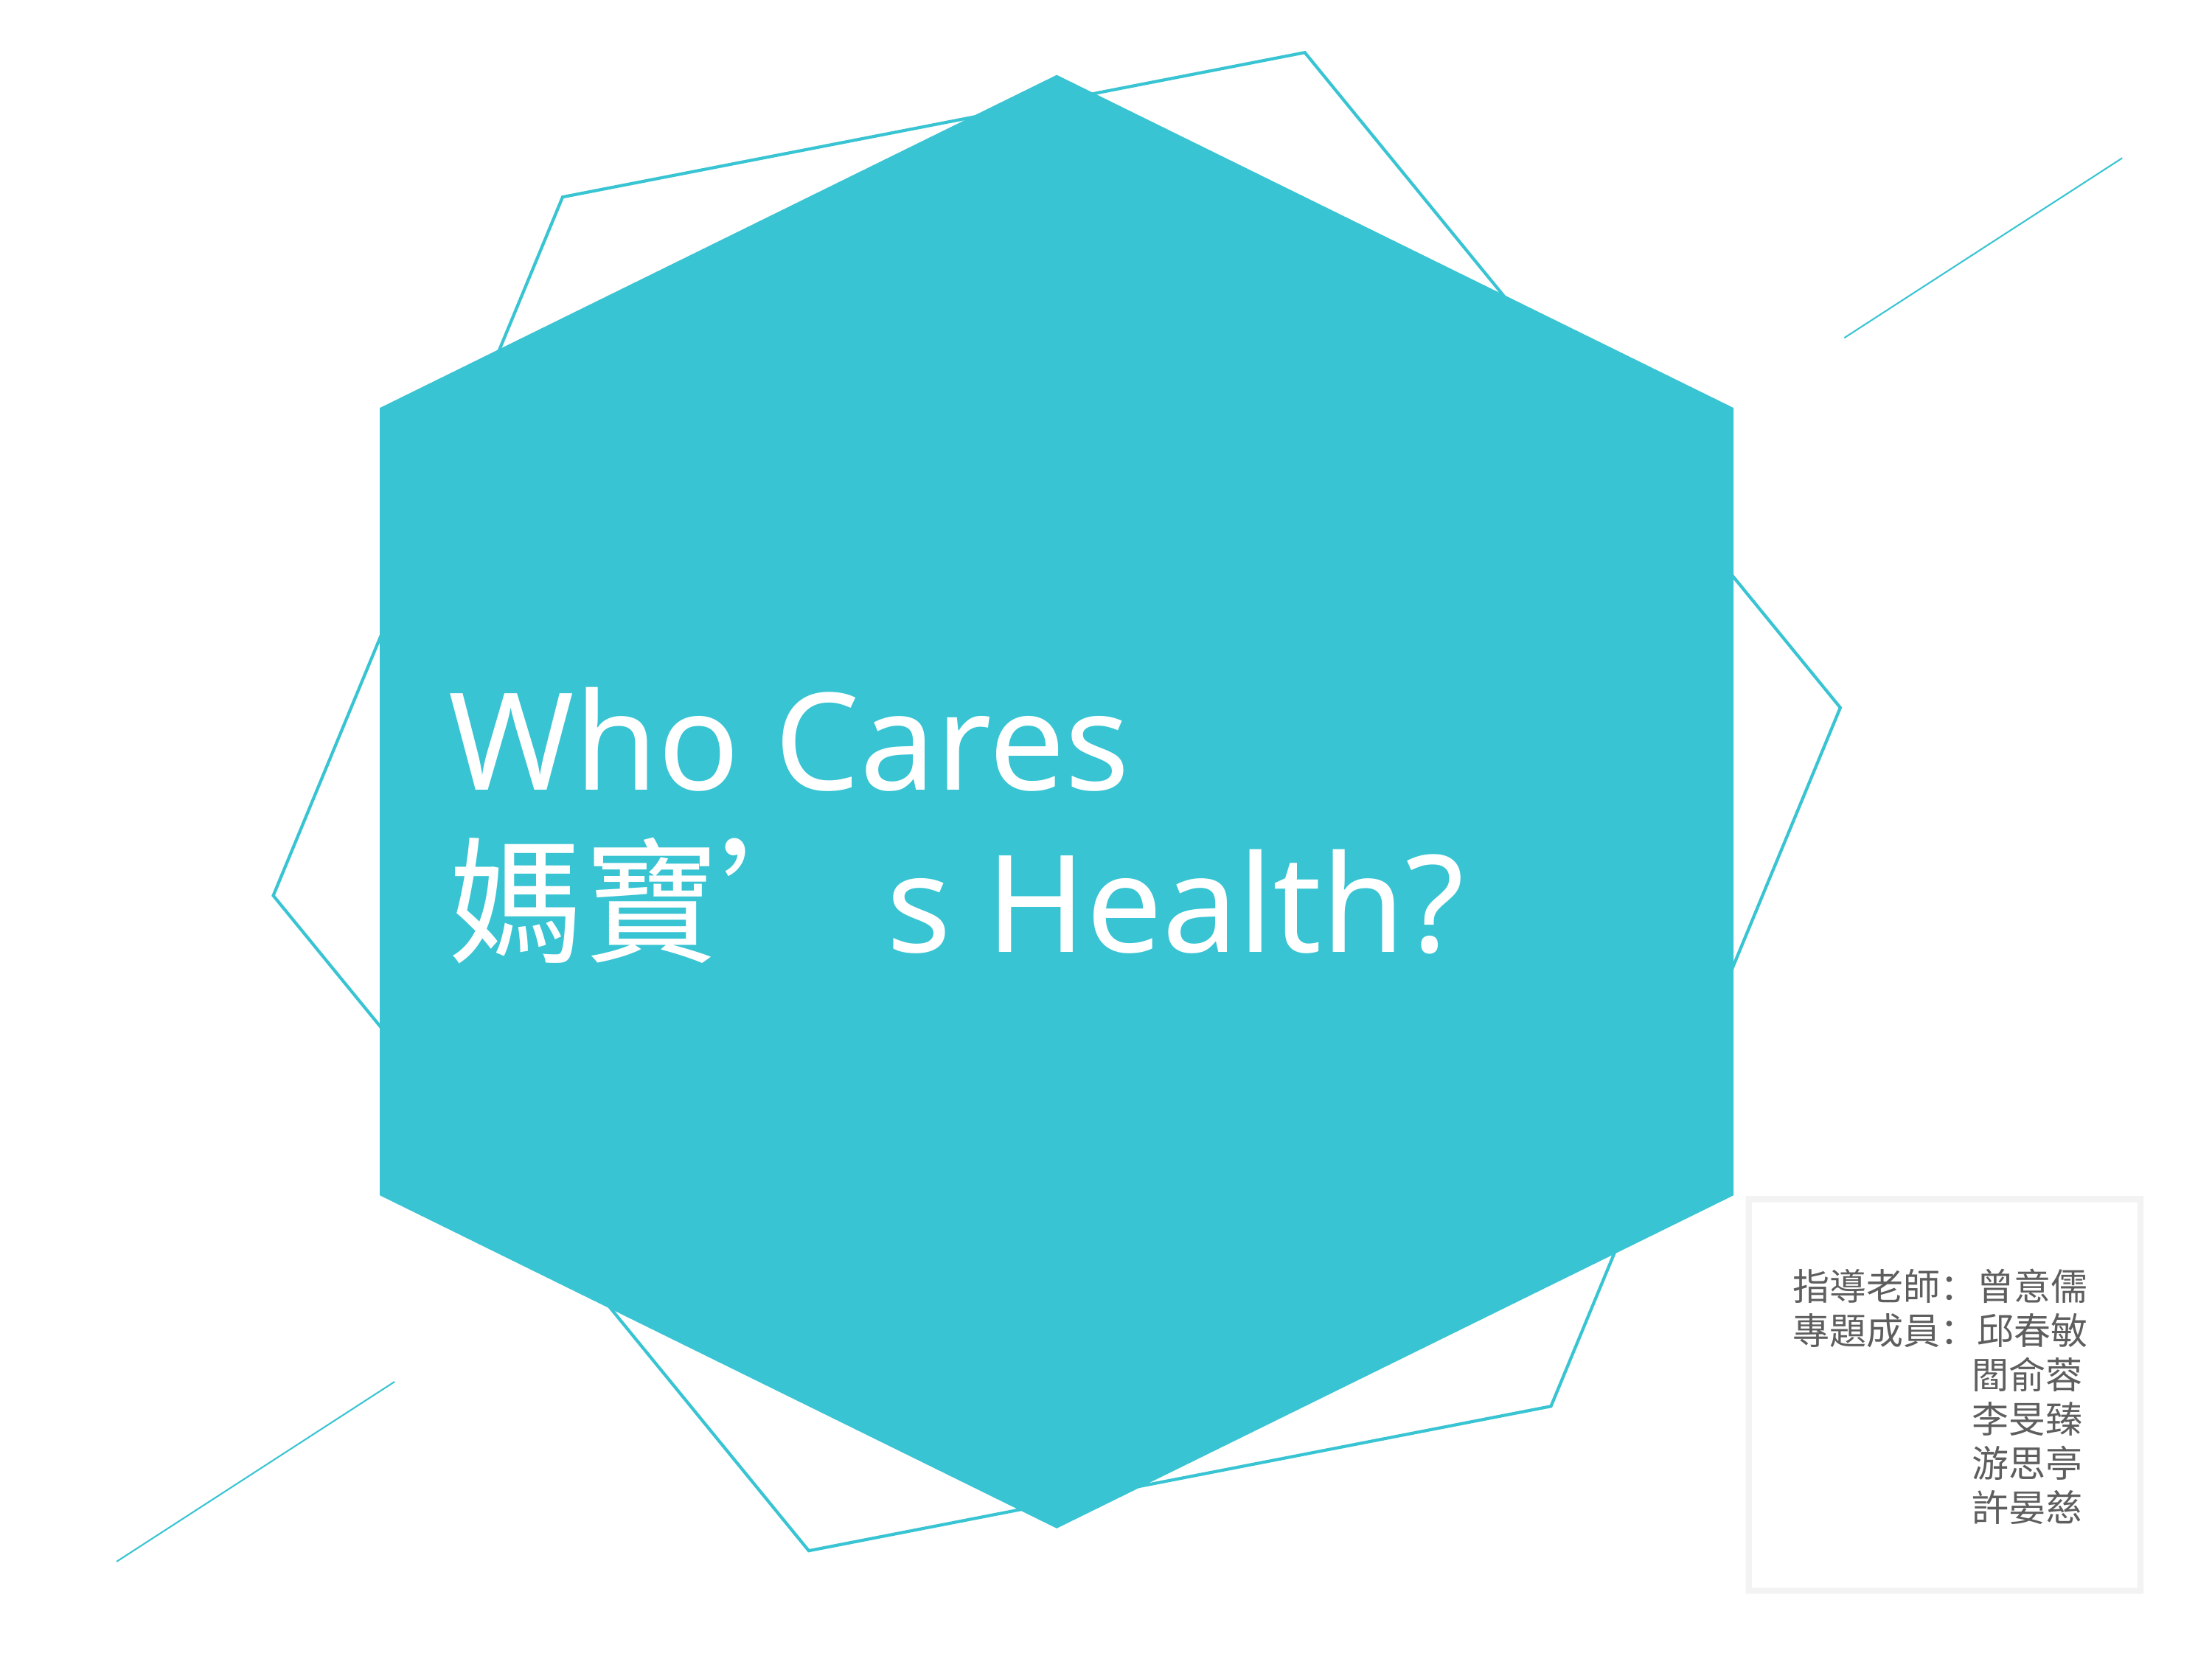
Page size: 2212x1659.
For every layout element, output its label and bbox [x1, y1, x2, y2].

text_box [46, 0, 2067, 1659]
text_box [1662, 1199, 2212, 1591]
